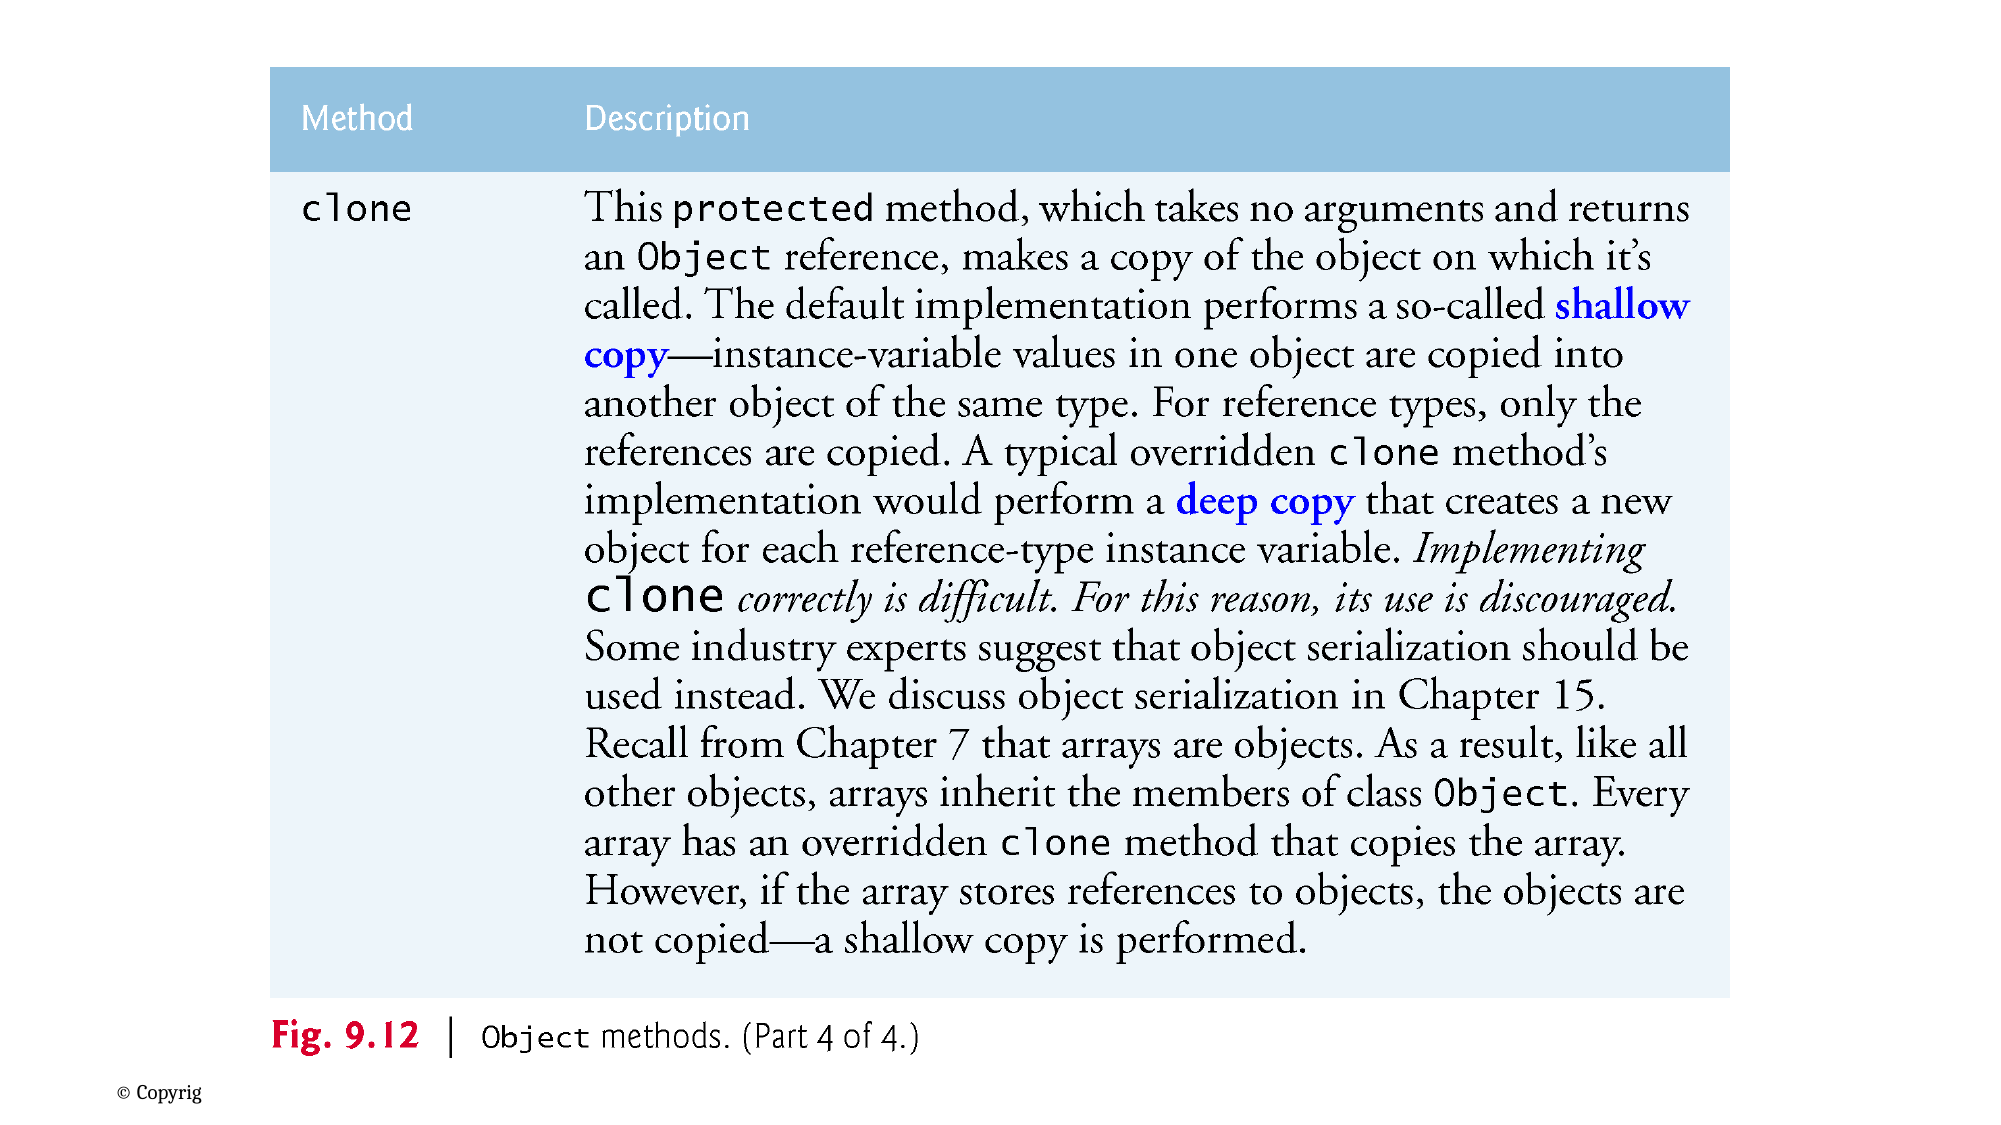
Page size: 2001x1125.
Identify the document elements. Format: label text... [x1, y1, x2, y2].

footer © Copyright 1992-2018 by Pearson Education, Inc. All Rights Reserved. [99, 1051, 195, 1112]
picture [202, 0, 1798, 1125]
